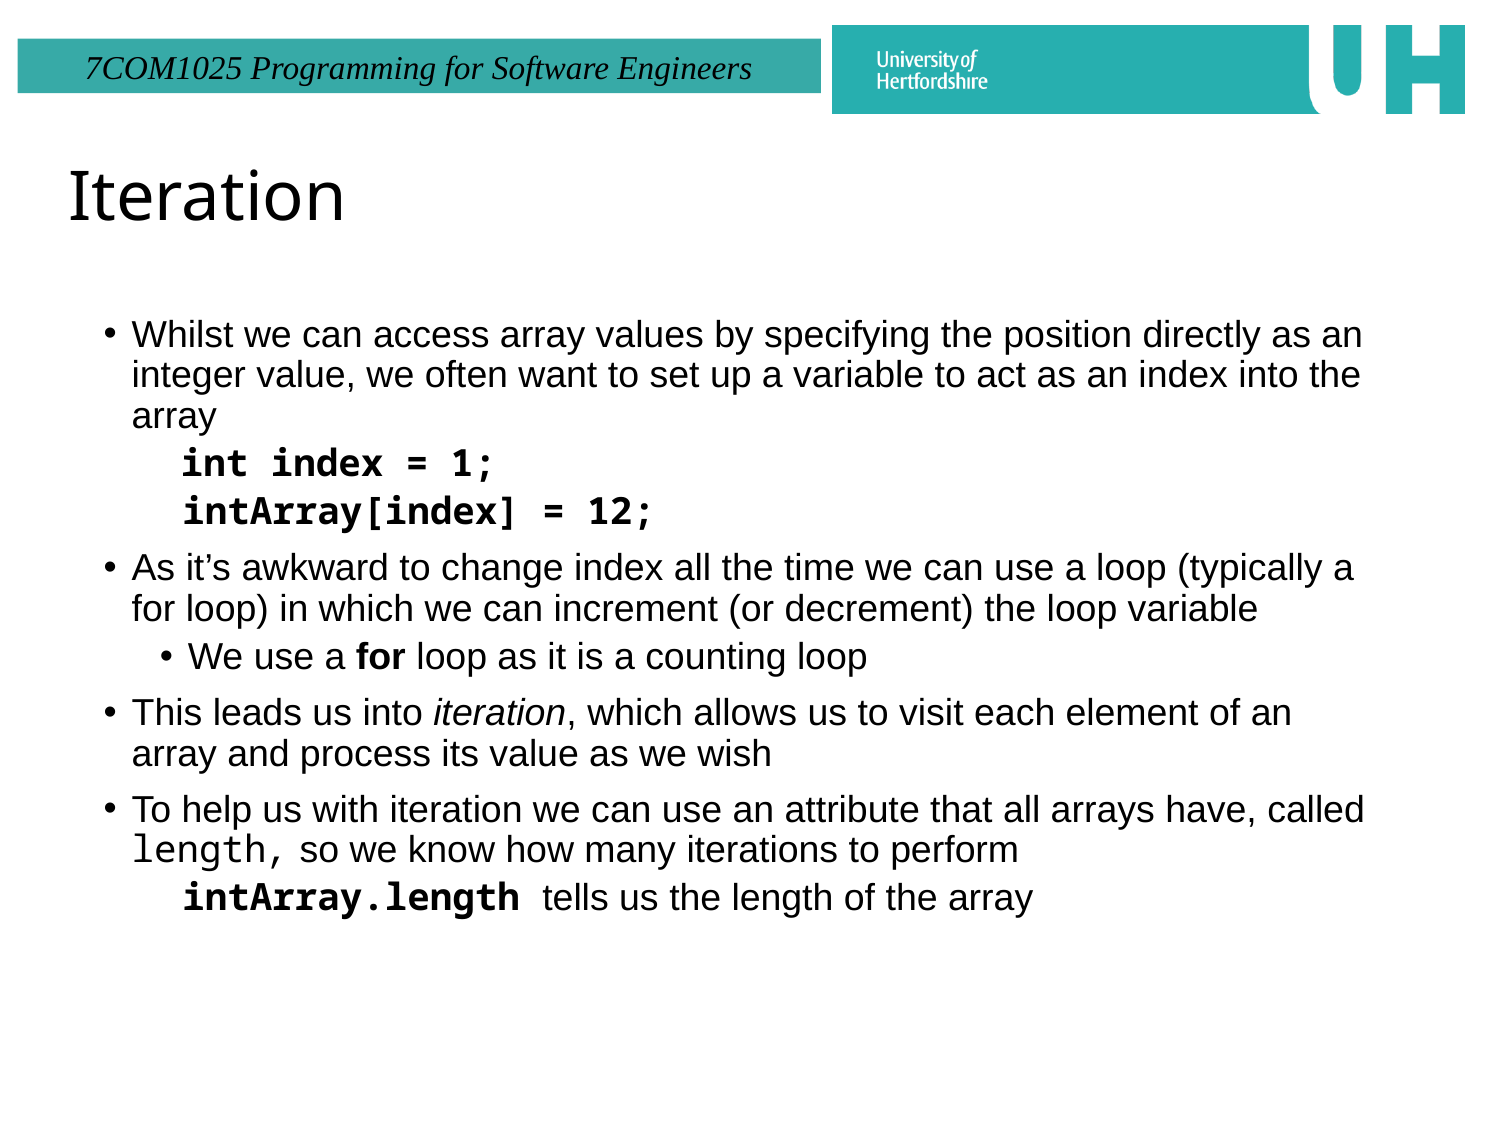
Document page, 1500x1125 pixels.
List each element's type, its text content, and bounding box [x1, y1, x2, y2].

picture [832, 25, 1465, 114]
list Whilst we can access array values by specifying the position directly as an integer value, we often want to set up a variable to act as an index into the array int index = 1; intArray[index] = 12; As it’s awkward to change index all the time we can use a loop (typically a for loop) in which we can increment (or decrement) the loop variable We use a for loop as it is a counting loop This leads us into iteration, which allows us to visit each element of an array and process its value as we wish To help us with iteration we can use an attribute that all arrays have, called length, so we know how many iterations to perform intArray.length tells us the length of the array [88, 307, 1401, 958]
title Iteration [53, 90, 1347, 308]
